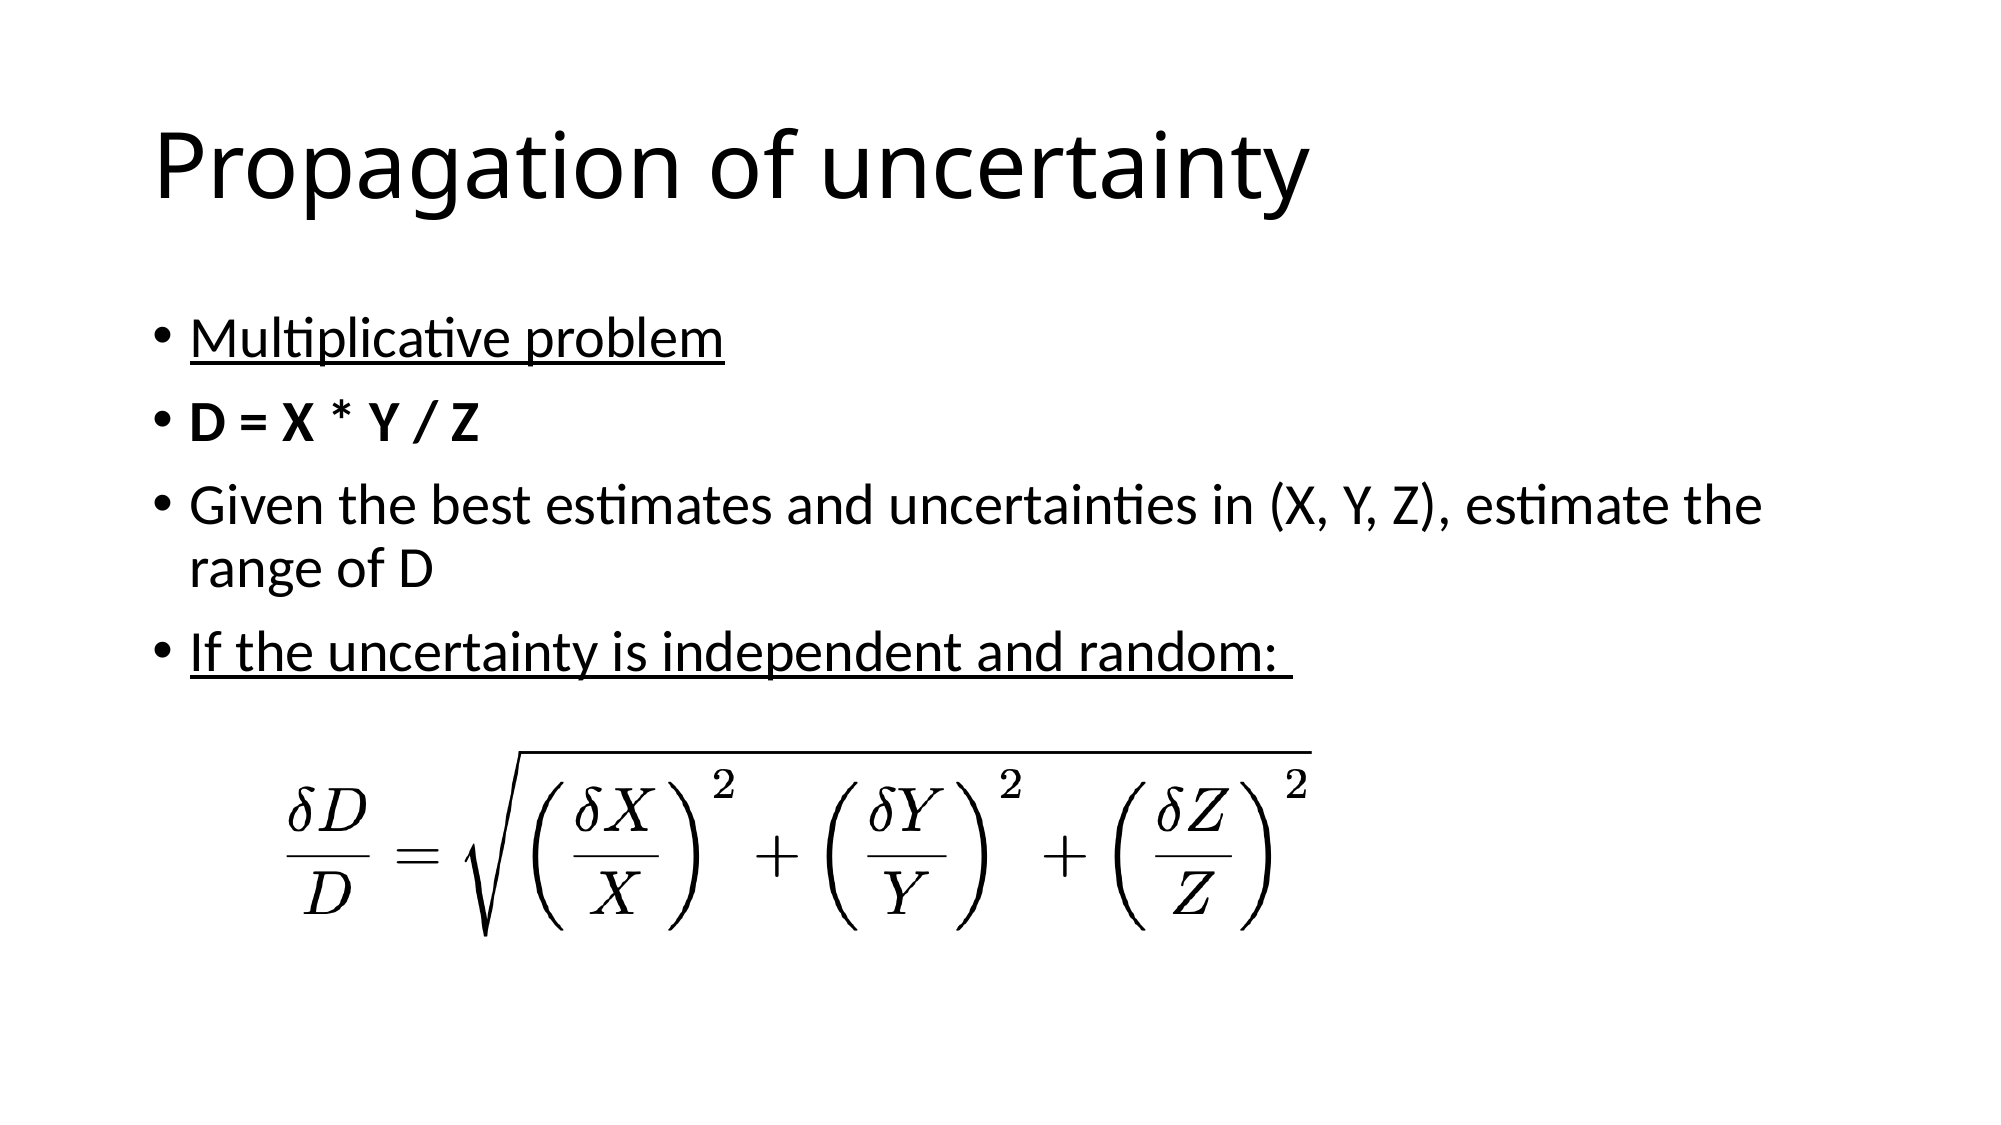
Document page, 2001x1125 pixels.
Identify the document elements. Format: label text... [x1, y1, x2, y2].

list Multiplicative problem D = X * Y / Z Given the best estimates and uncertainties in (X, Y, Z), estimate the range of D If the uncertainty is independent and random: [137, 299, 1863, 1014]
title Propagation of uncertainty [137, 59, 1863, 278]
picture [286, 751, 1312, 937]
